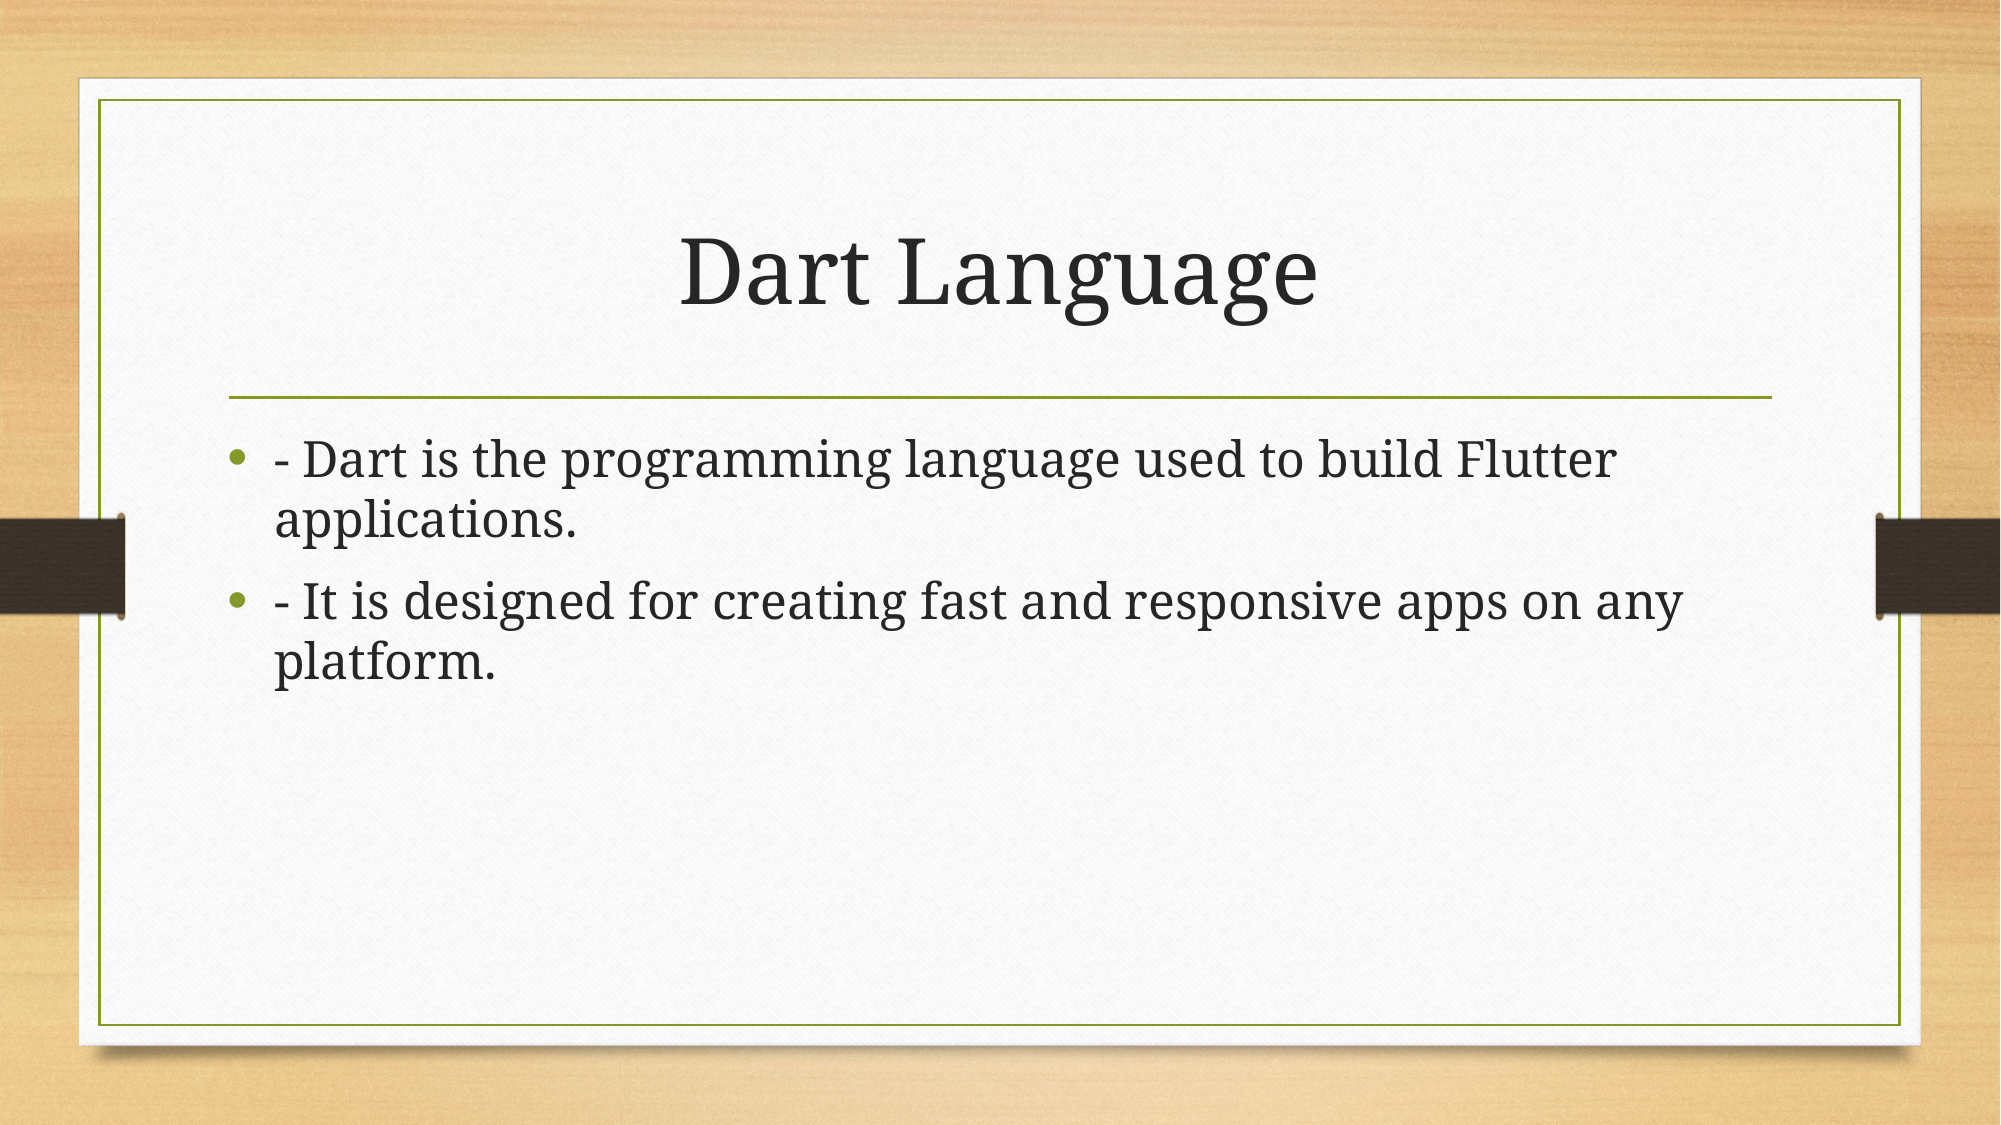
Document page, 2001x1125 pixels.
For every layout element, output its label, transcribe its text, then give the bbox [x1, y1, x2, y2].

list - Dart is the programming language used to build Flutter applications. - It is designed for creating fast and responsive apps on any platform. [212, 419, 1788, 964]
title Dart Language [212, 161, 1788, 375]
picture [0, 0, 2001, 1125]
